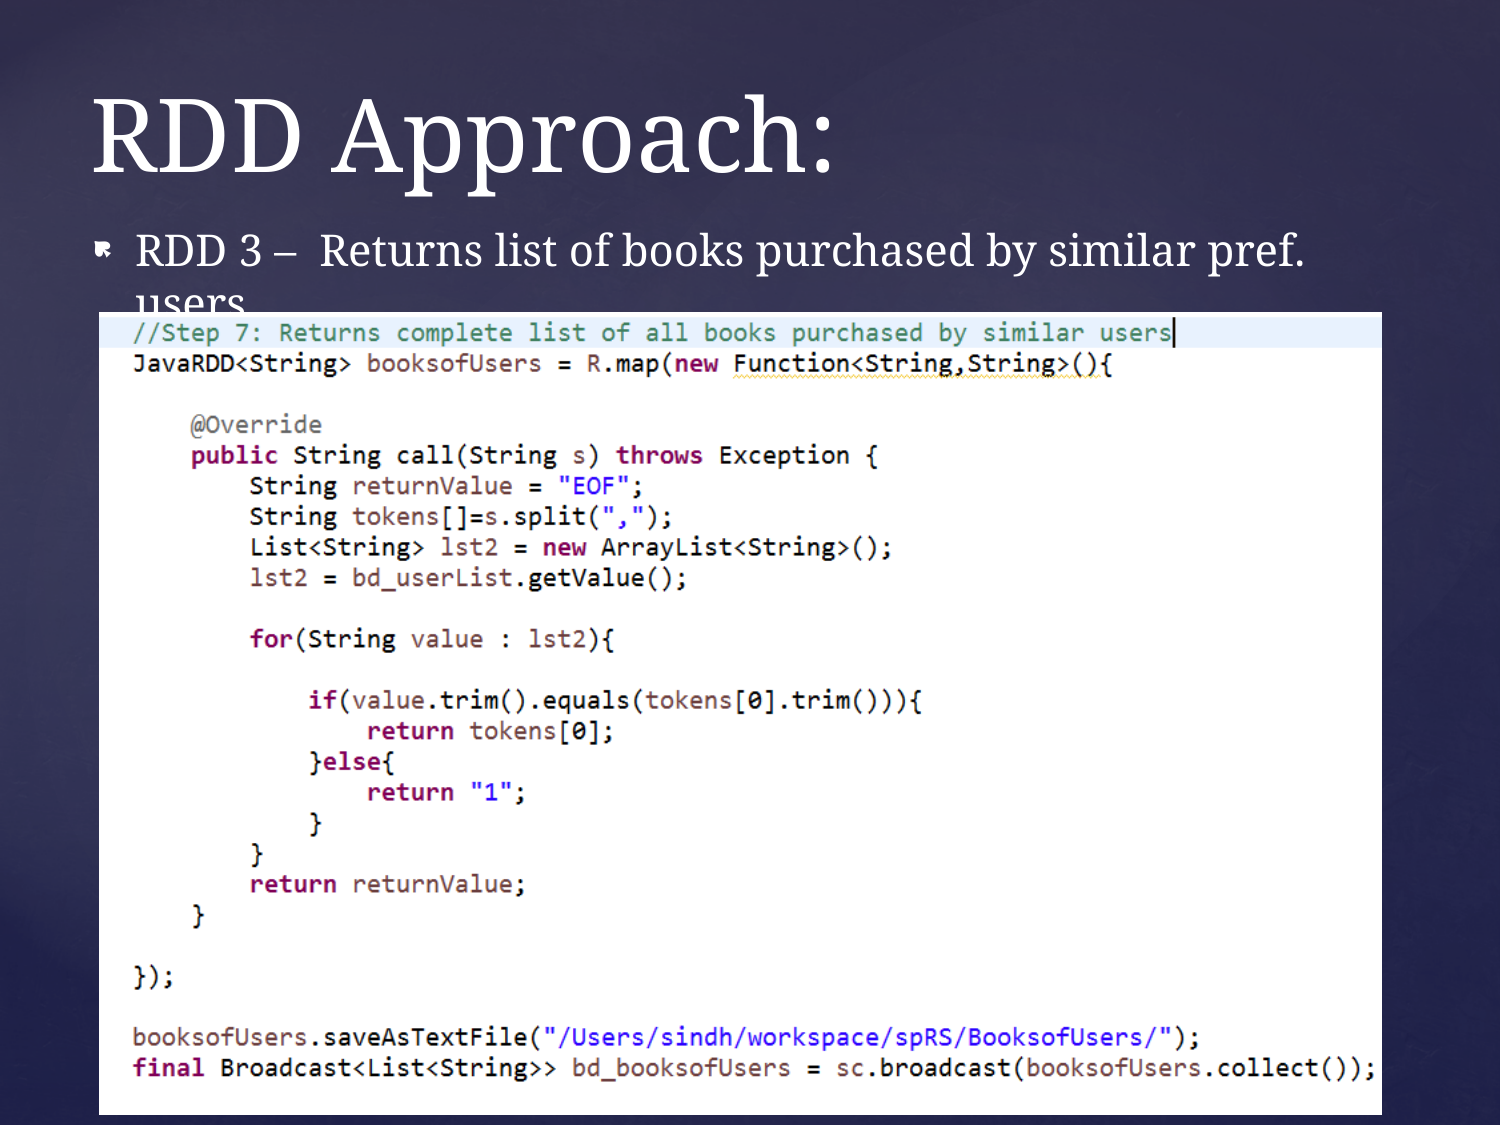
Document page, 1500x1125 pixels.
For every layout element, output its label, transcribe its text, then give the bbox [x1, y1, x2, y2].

list RDD 3 – Returns list of books purchased by similar pref. users. [75, 200, 1438, 1050]
title RDD Approach: [75, 50, 1438, 200]
picture [99, 311, 1382, 1116]
